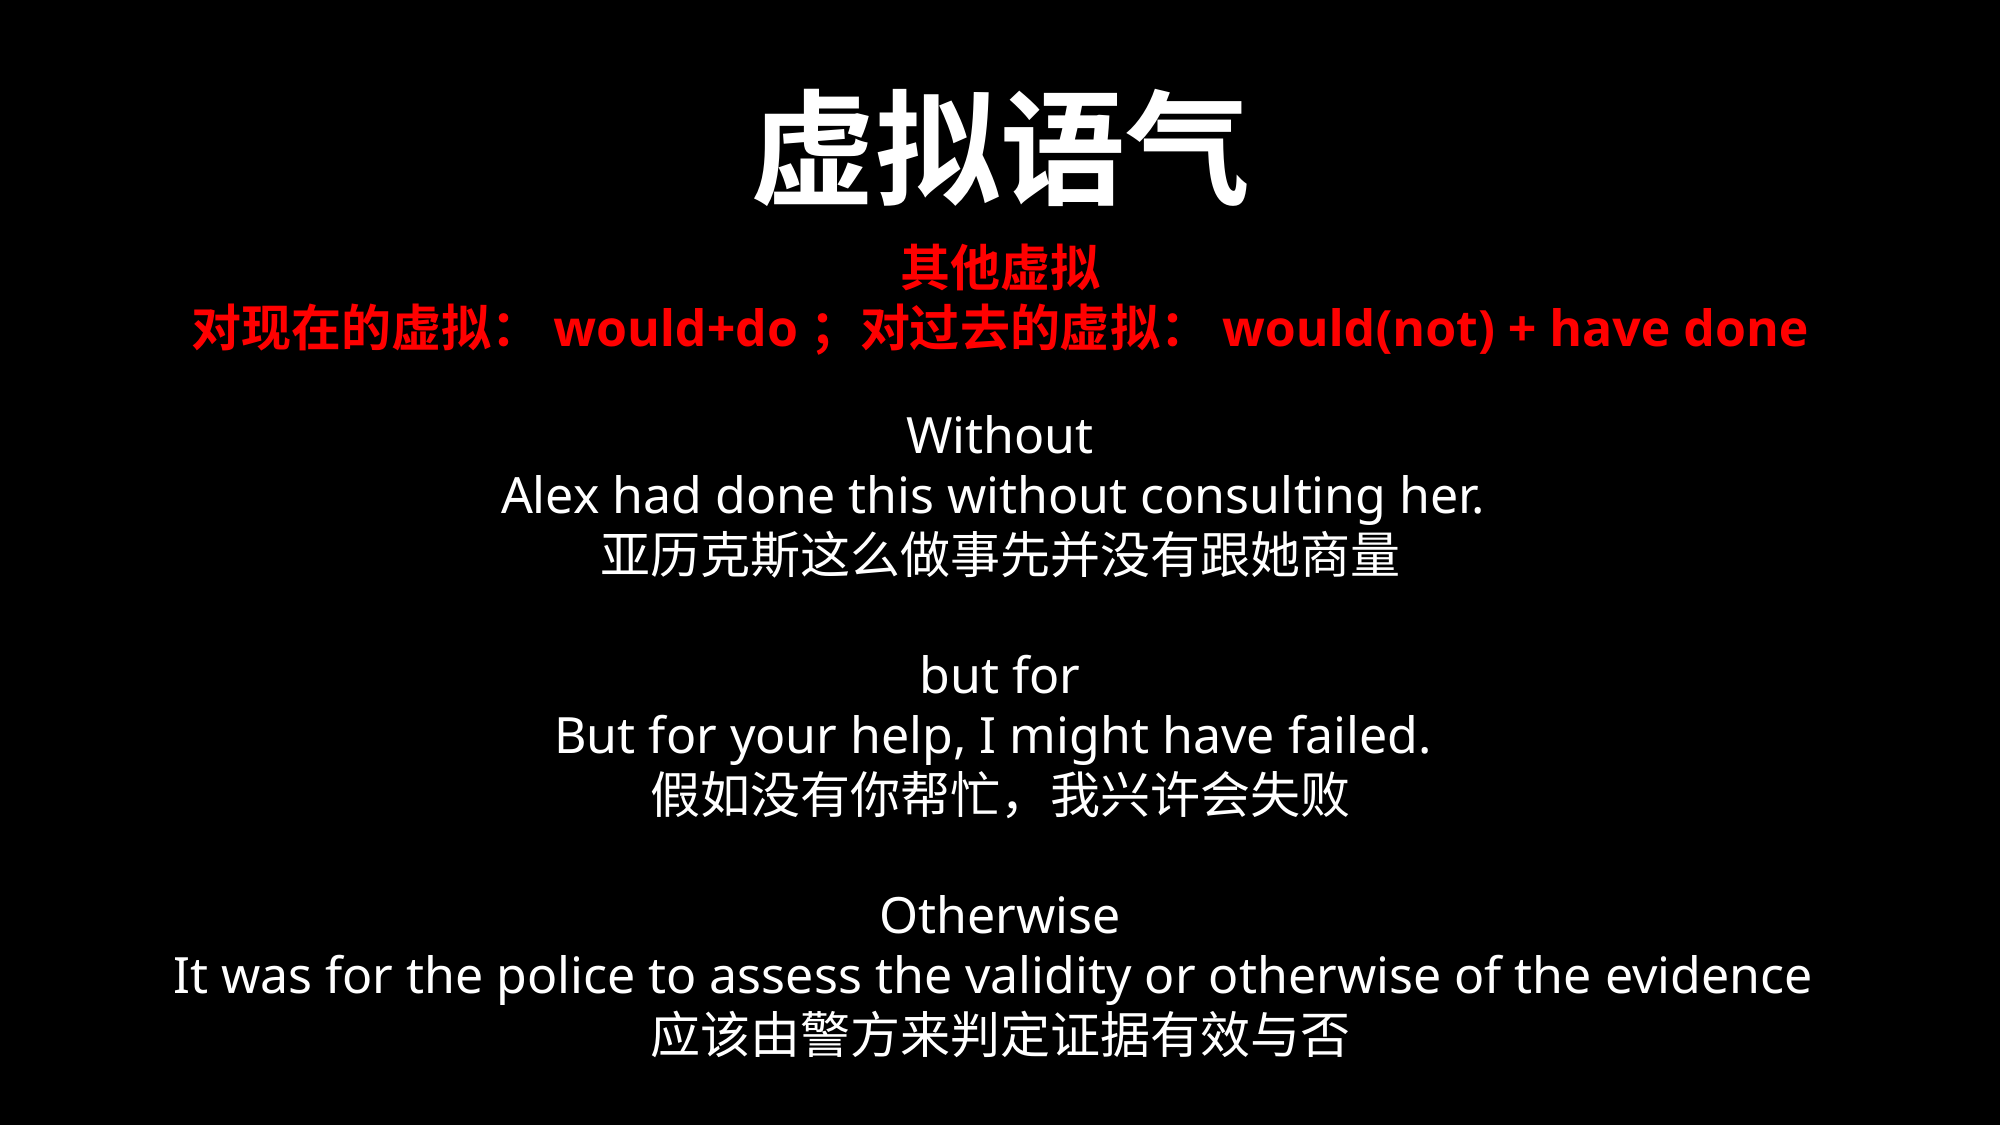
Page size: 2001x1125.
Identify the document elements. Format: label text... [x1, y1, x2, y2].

text_box 虚拟语气 [735, 62, 1265, 228]
text_box Without Alex had done this without consulting her. 亚历克斯这么做事先并没有跟她商量 but for But for your help, I might have failed. 假如没有你帮忙，我兴许会失败 Otherwise It was for the police to assess the validity or otherwise of the evidence 应该由警方来判定证据有效与否 [18, 395, 1982, 1071]
text_box 其他虚拟 对现在的虚拟：would+do；对过去的虚拟：would(not) + have done [77, 229, 1922, 365]
